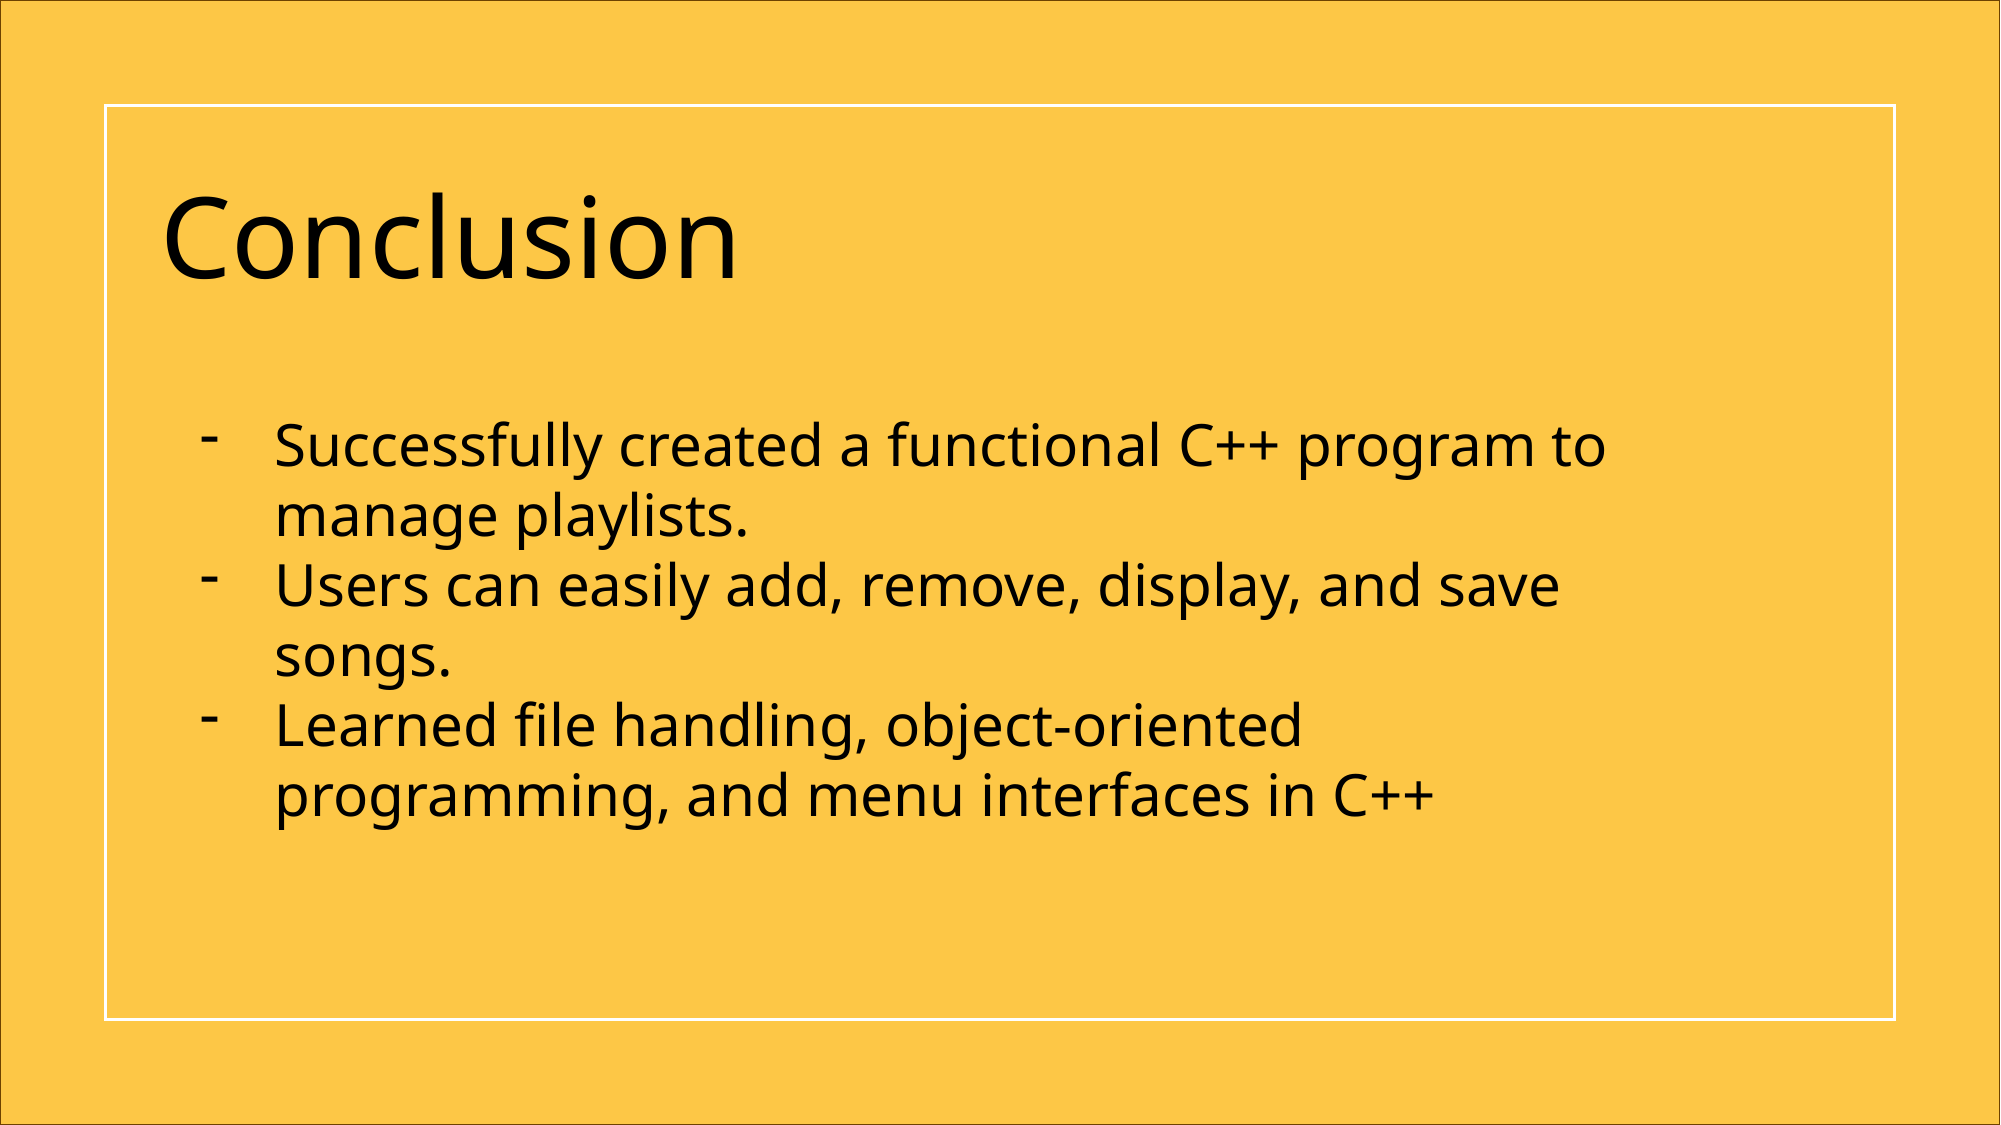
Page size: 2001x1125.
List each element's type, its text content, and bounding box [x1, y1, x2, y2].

text_box Conclusion [146, 158, 1600, 309]
text_box [88, 1, 960, 310]
text_box [0, 0, 2000, 1125]
text_box [960, 1, 1886, 105]
text_box Successfully created a functional C++ program to manage playlists. Users can easily add, remove, display, and save songs. Learned file handling, object-oriented programming, and menu interfaces in C++ [185, 400, 1639, 836]
